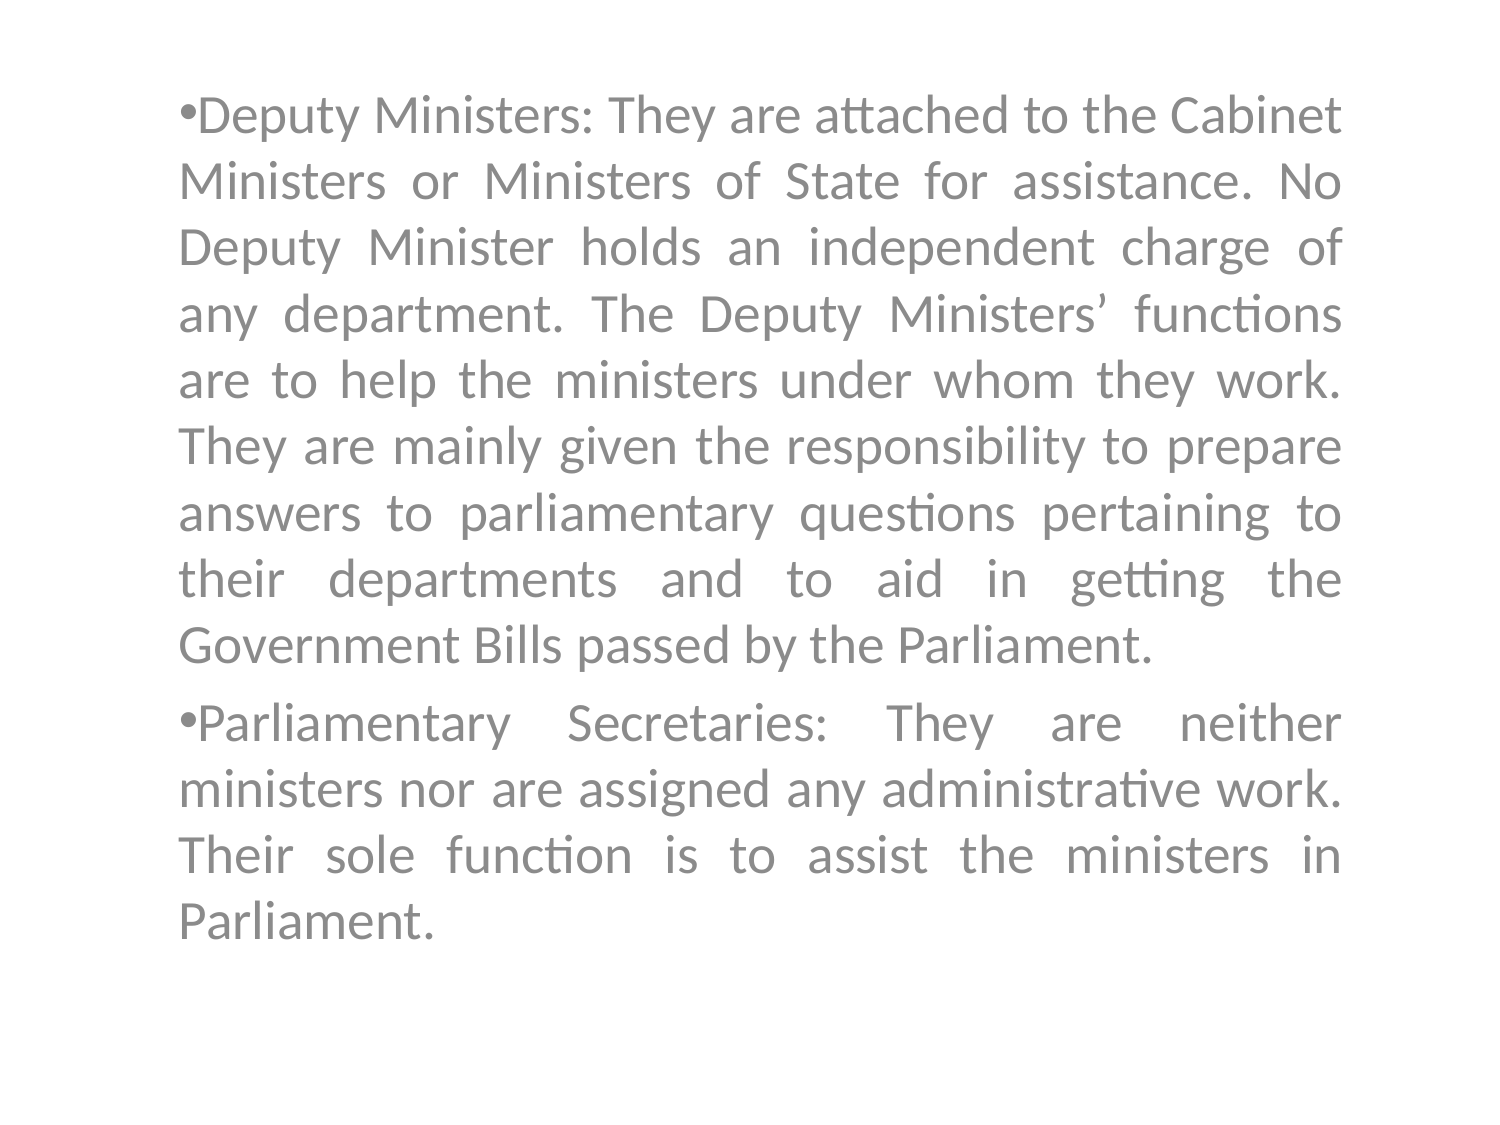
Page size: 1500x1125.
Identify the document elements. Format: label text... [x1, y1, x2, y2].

subtitle Deputy Ministers: They are attached to the Cabinet Ministers or Ministers of State for assistance. No Deputy Minister holds an independent charge of any department. The Deputy Ministers’ functions are to help the ministers under whom they work. They are mainly given the responsibility to prepare answers to parliamentary questions pertaining to their departments and to aid in getting the Government Bills passed by the Parliament. Parliamentary Secretaries: They are neither ministers nor are assigned any administrative work. Their sole function is to assist the ministers in Parliament. [164, 70, 1360, 1020]
